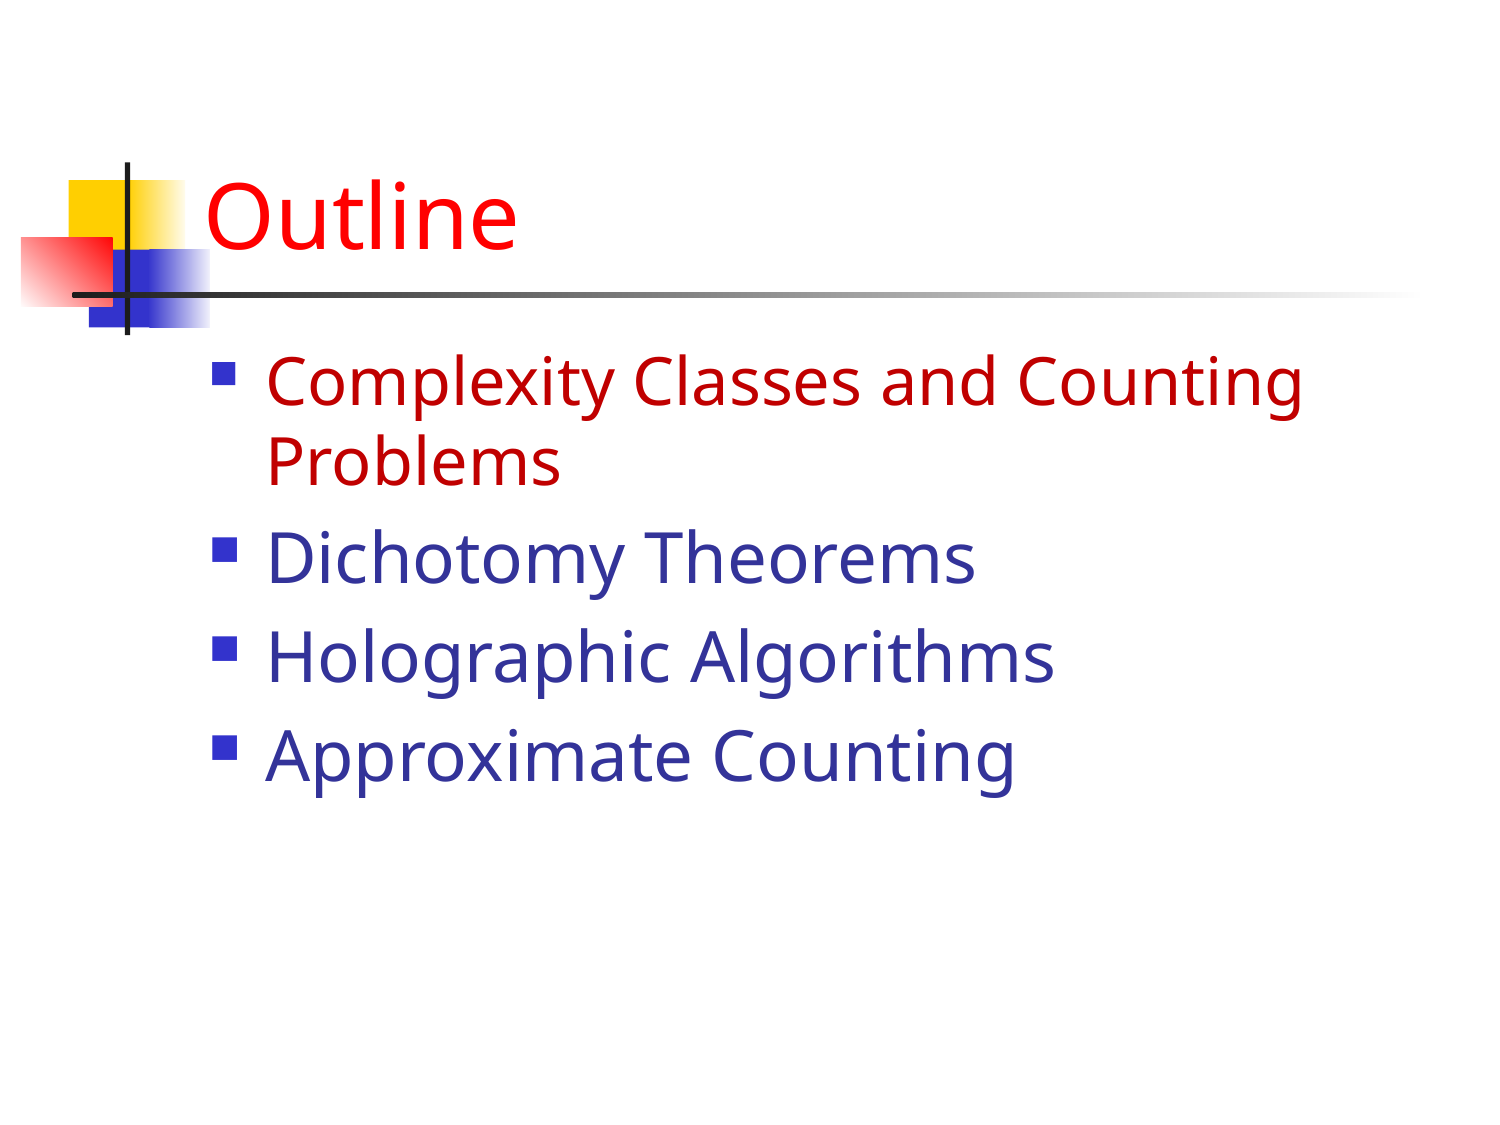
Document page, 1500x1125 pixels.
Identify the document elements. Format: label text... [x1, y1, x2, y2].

list Complexity Classes and Counting Problems Dichotomy Theorems Holographic Algorithms Approximate Counting [193, 330, 1470, 1007]
title Outline [188, 34, 1468, 276]
